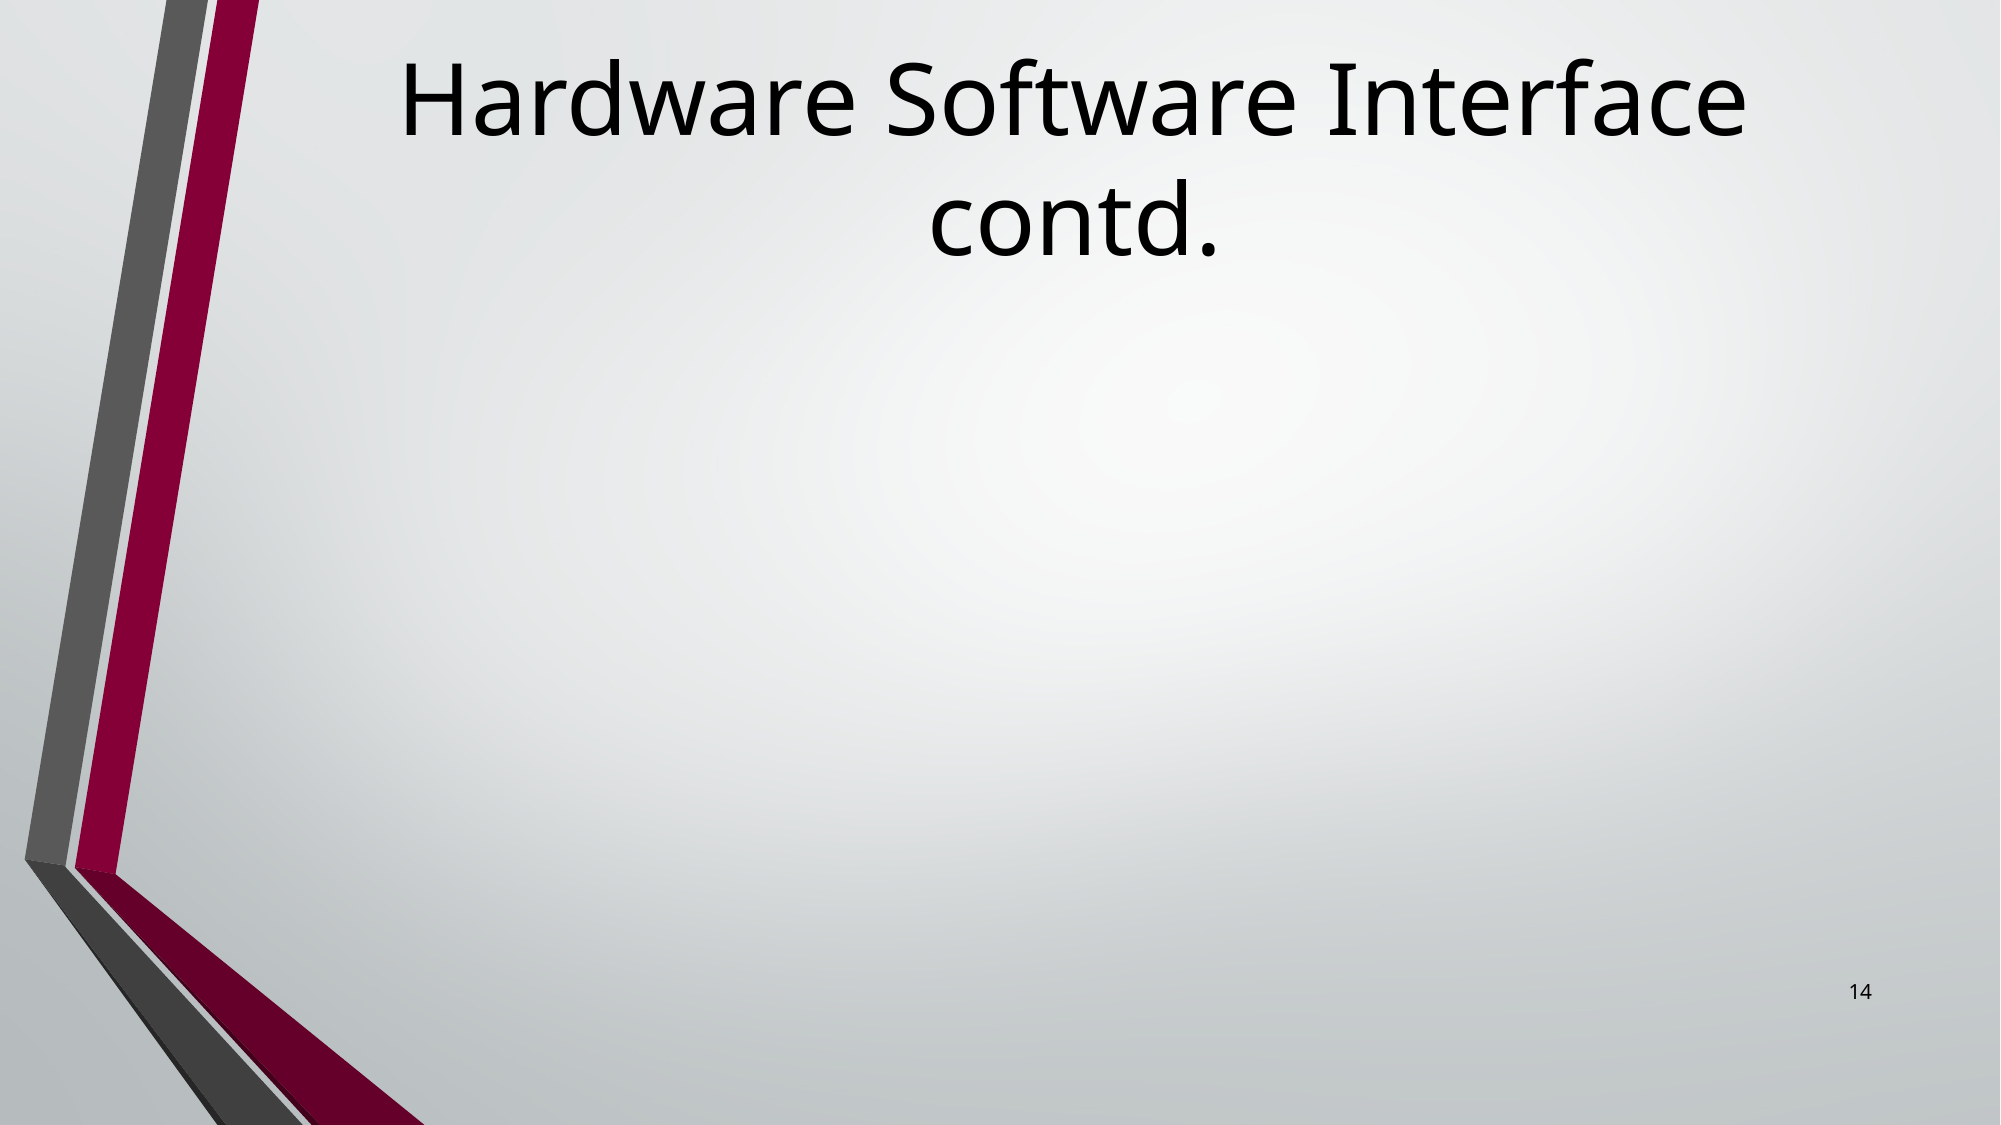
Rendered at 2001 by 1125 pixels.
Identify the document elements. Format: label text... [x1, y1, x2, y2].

title Hardware Software Interface contd. [252, 69, 1897, 243]
slide_number 14 [1796, 962, 1887, 1023]
